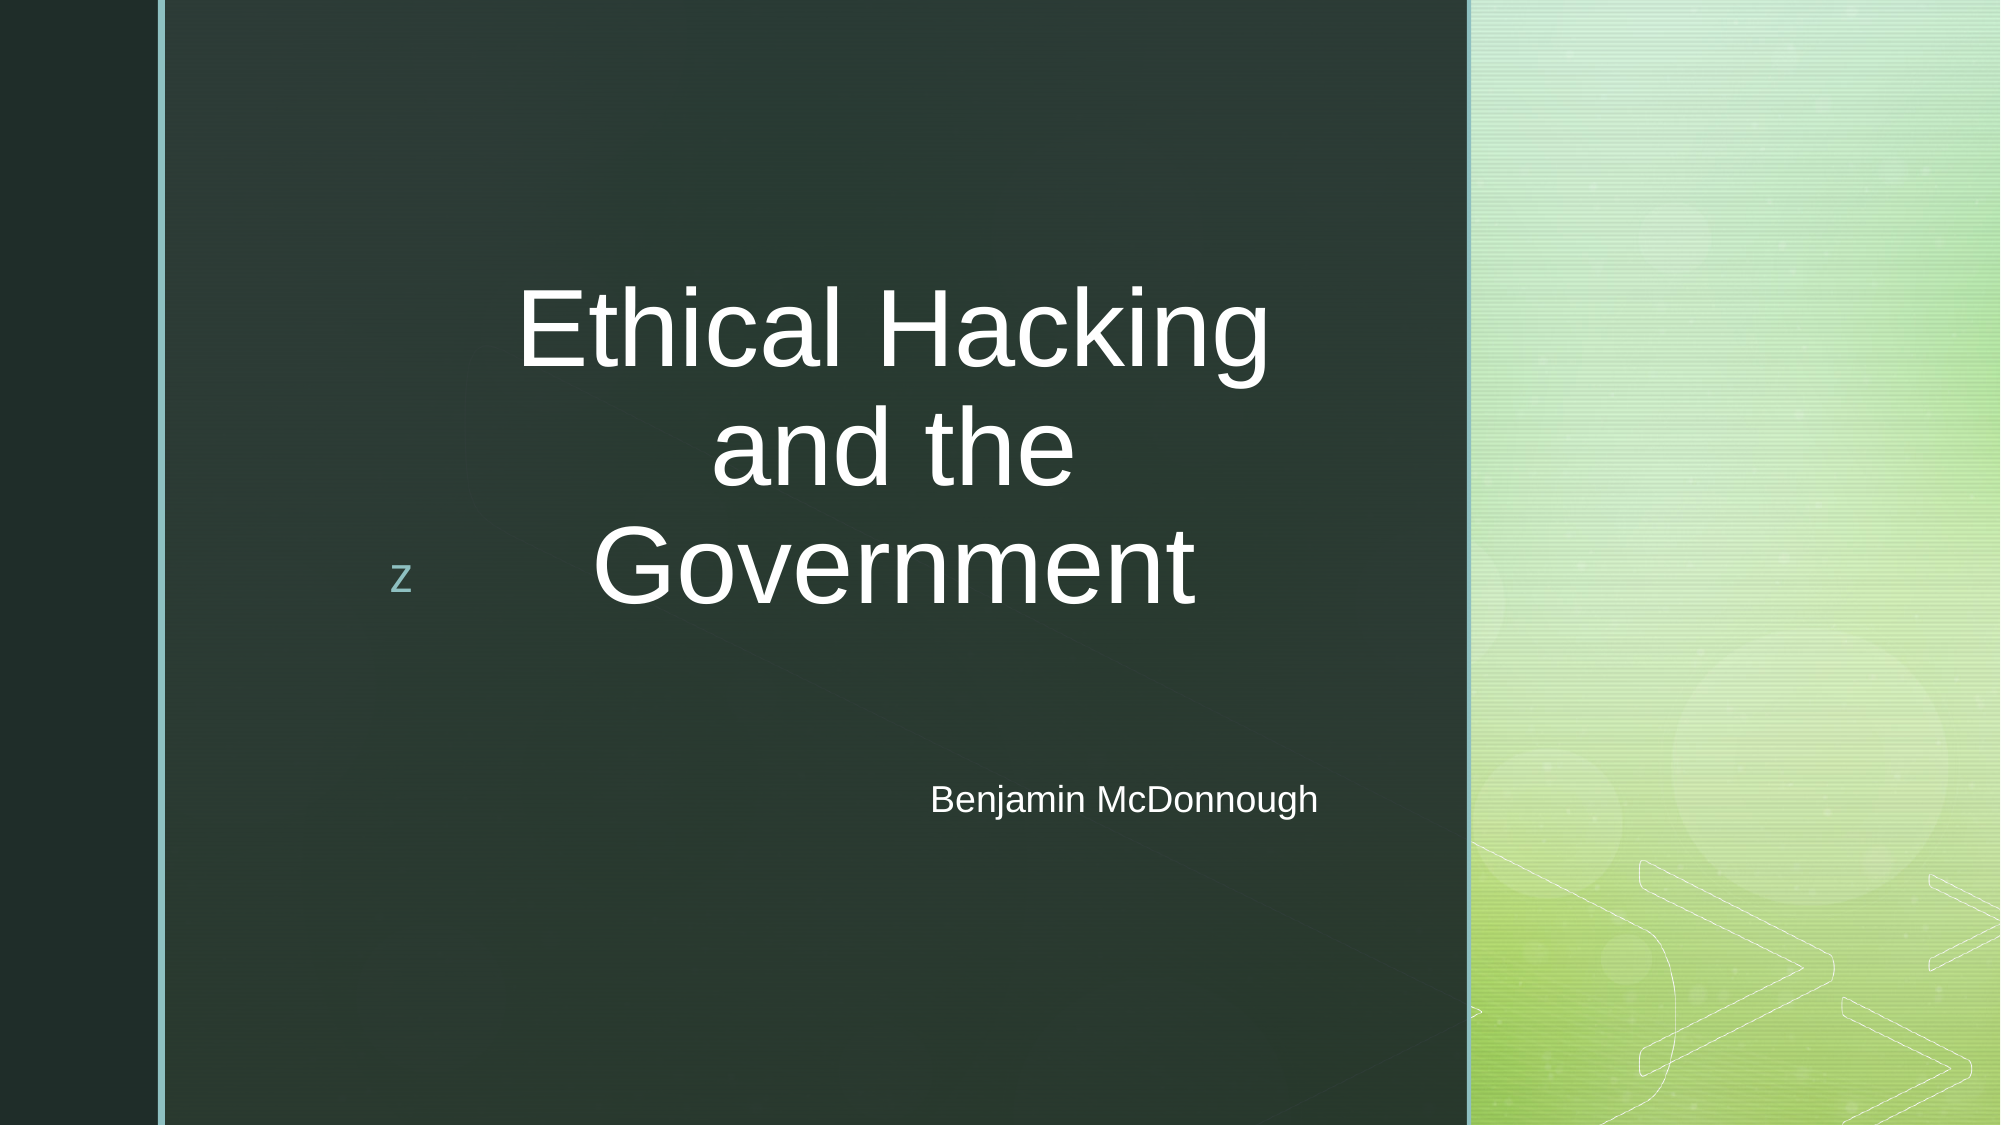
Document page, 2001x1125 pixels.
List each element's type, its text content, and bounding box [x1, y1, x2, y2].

title Ethical Hacking and the Government [441, 263, 1347, 636]
picture [1472, 0, 2001, 1125]
subtitle Benjamin McDonnough [454, 637, 1334, 829]
